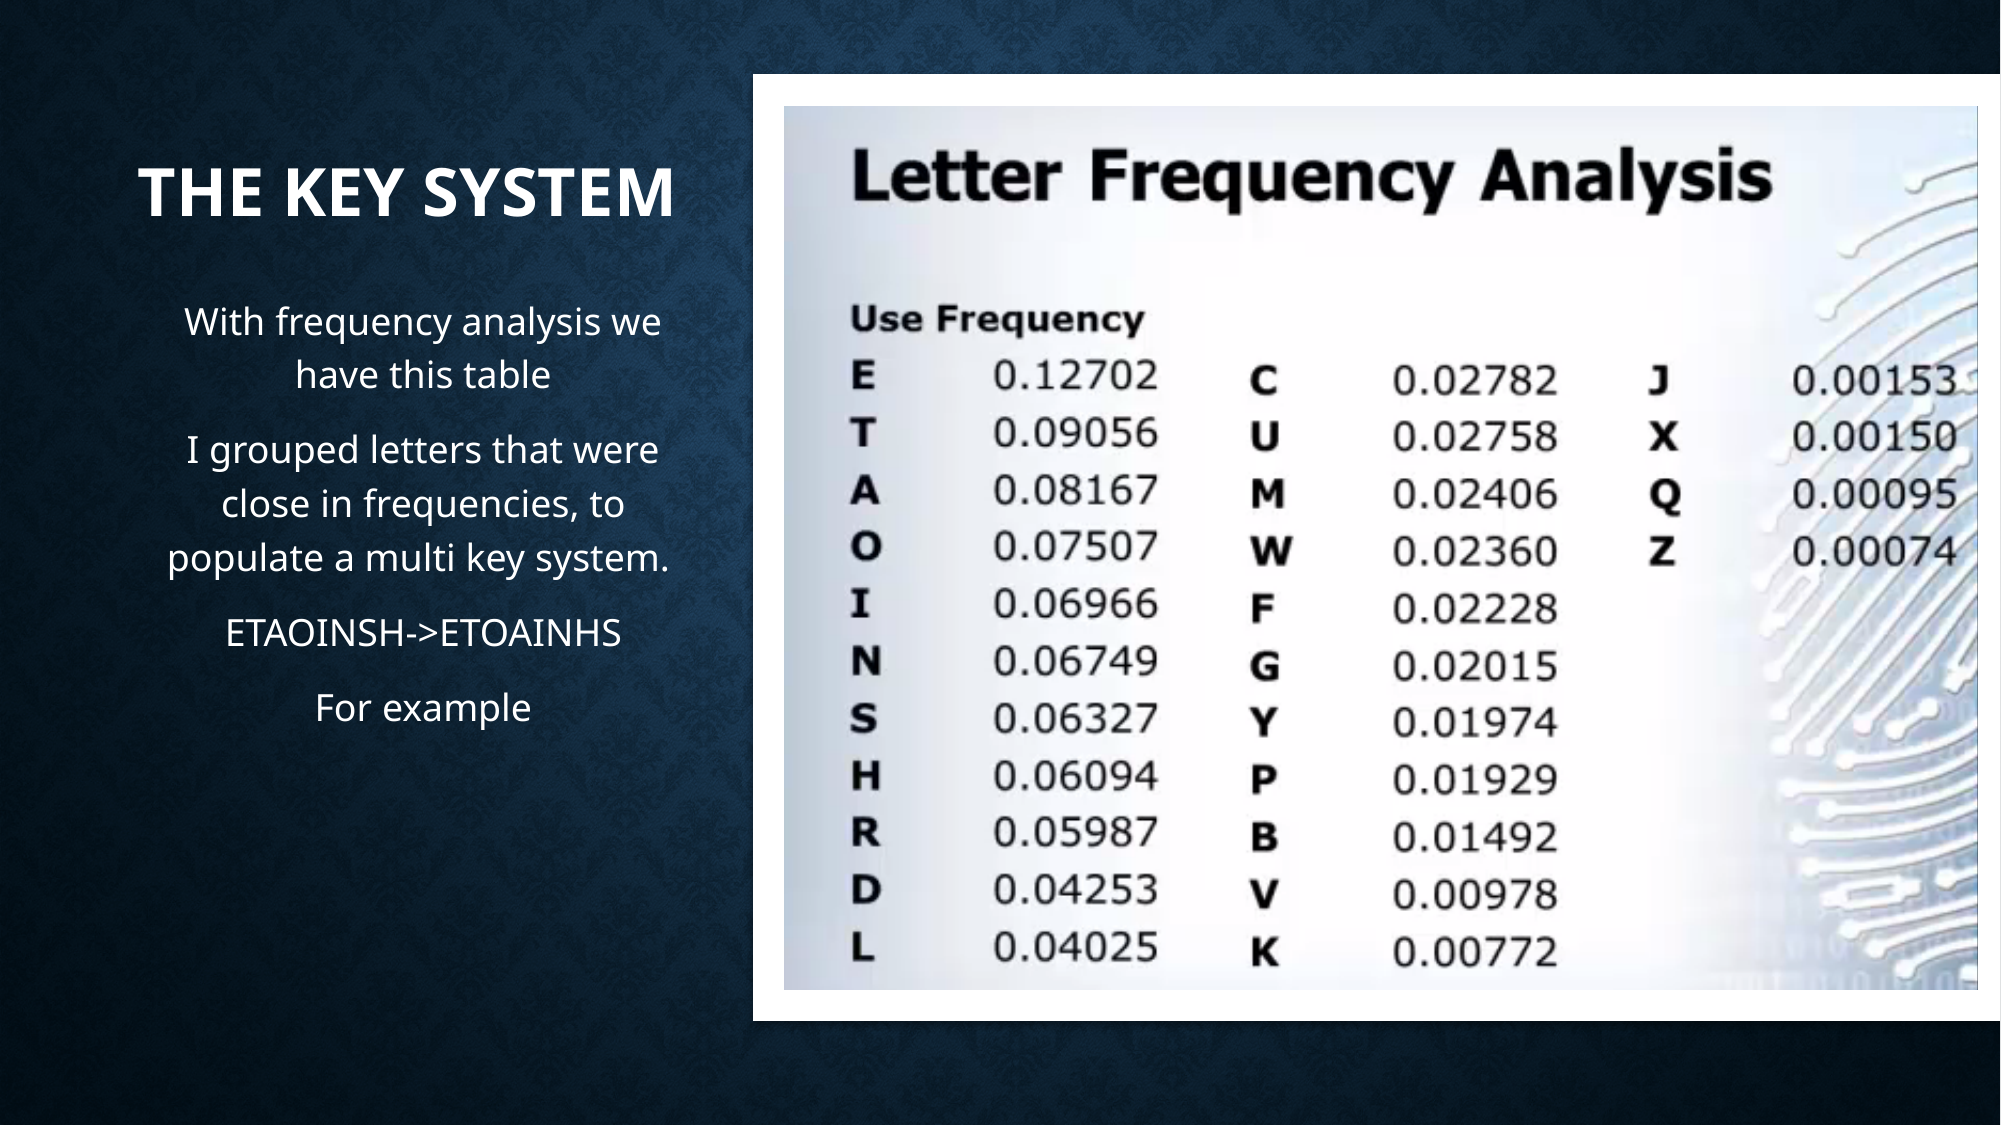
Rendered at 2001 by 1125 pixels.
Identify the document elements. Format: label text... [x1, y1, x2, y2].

title The Key system [31, 105, 747, 239]
list With frequency analysis we have this table I grouped letters that were close in frequencies, to populate a multi key system. ETAOINSH->ETOAINHS For example [149, 280, 698, 782]
picture [783, 105, 1978, 991]
